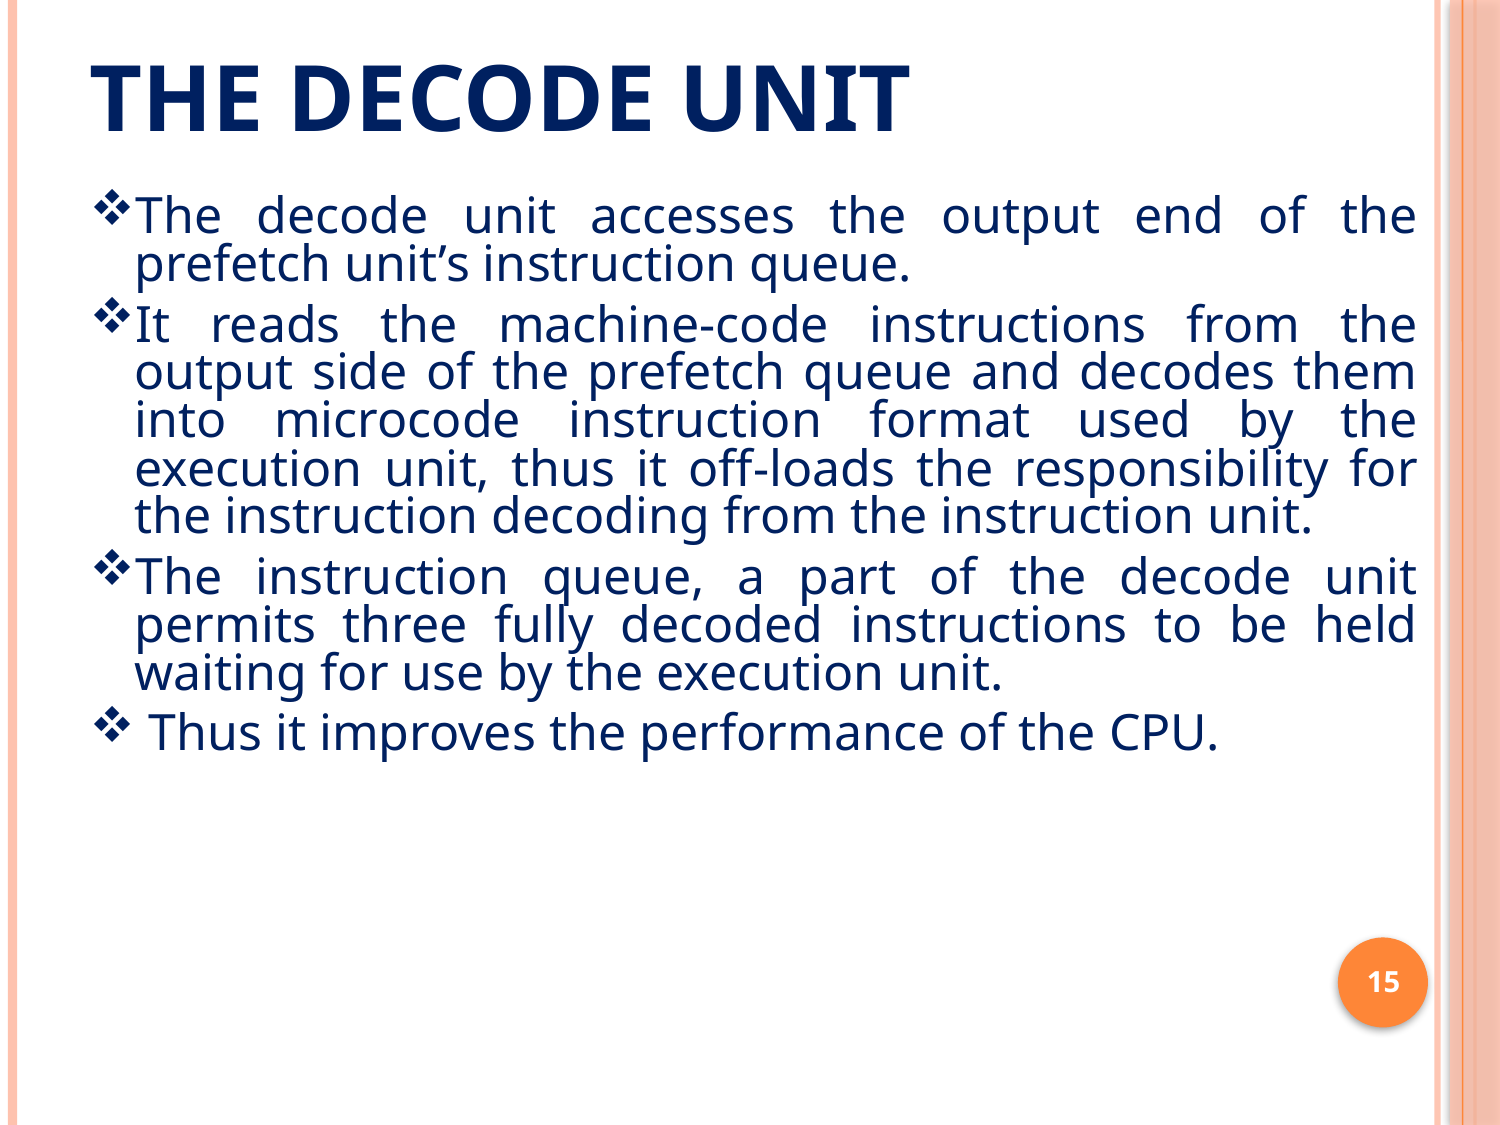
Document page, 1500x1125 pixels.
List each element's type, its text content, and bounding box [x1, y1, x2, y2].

list The decode unit accesses the output end of the prefetch unit’s instruction queue. It reads the machine-code instructions from the output side of the prefetch queue and decodes them into microcode instruction format used by the execution unit, thus it off-loads the responsibility for the instruction decoding from the instruction unit. The instruction queue, a part of the decode unit permits three fully decoded instructions to be held waiting for use by the execution unit. Thus it improves the performance of the CPU. [75, 187, 1434, 988]
slide_number 15 [1333, 940, 1434, 1027]
title The decode unit [75, 37, 1300, 158]
